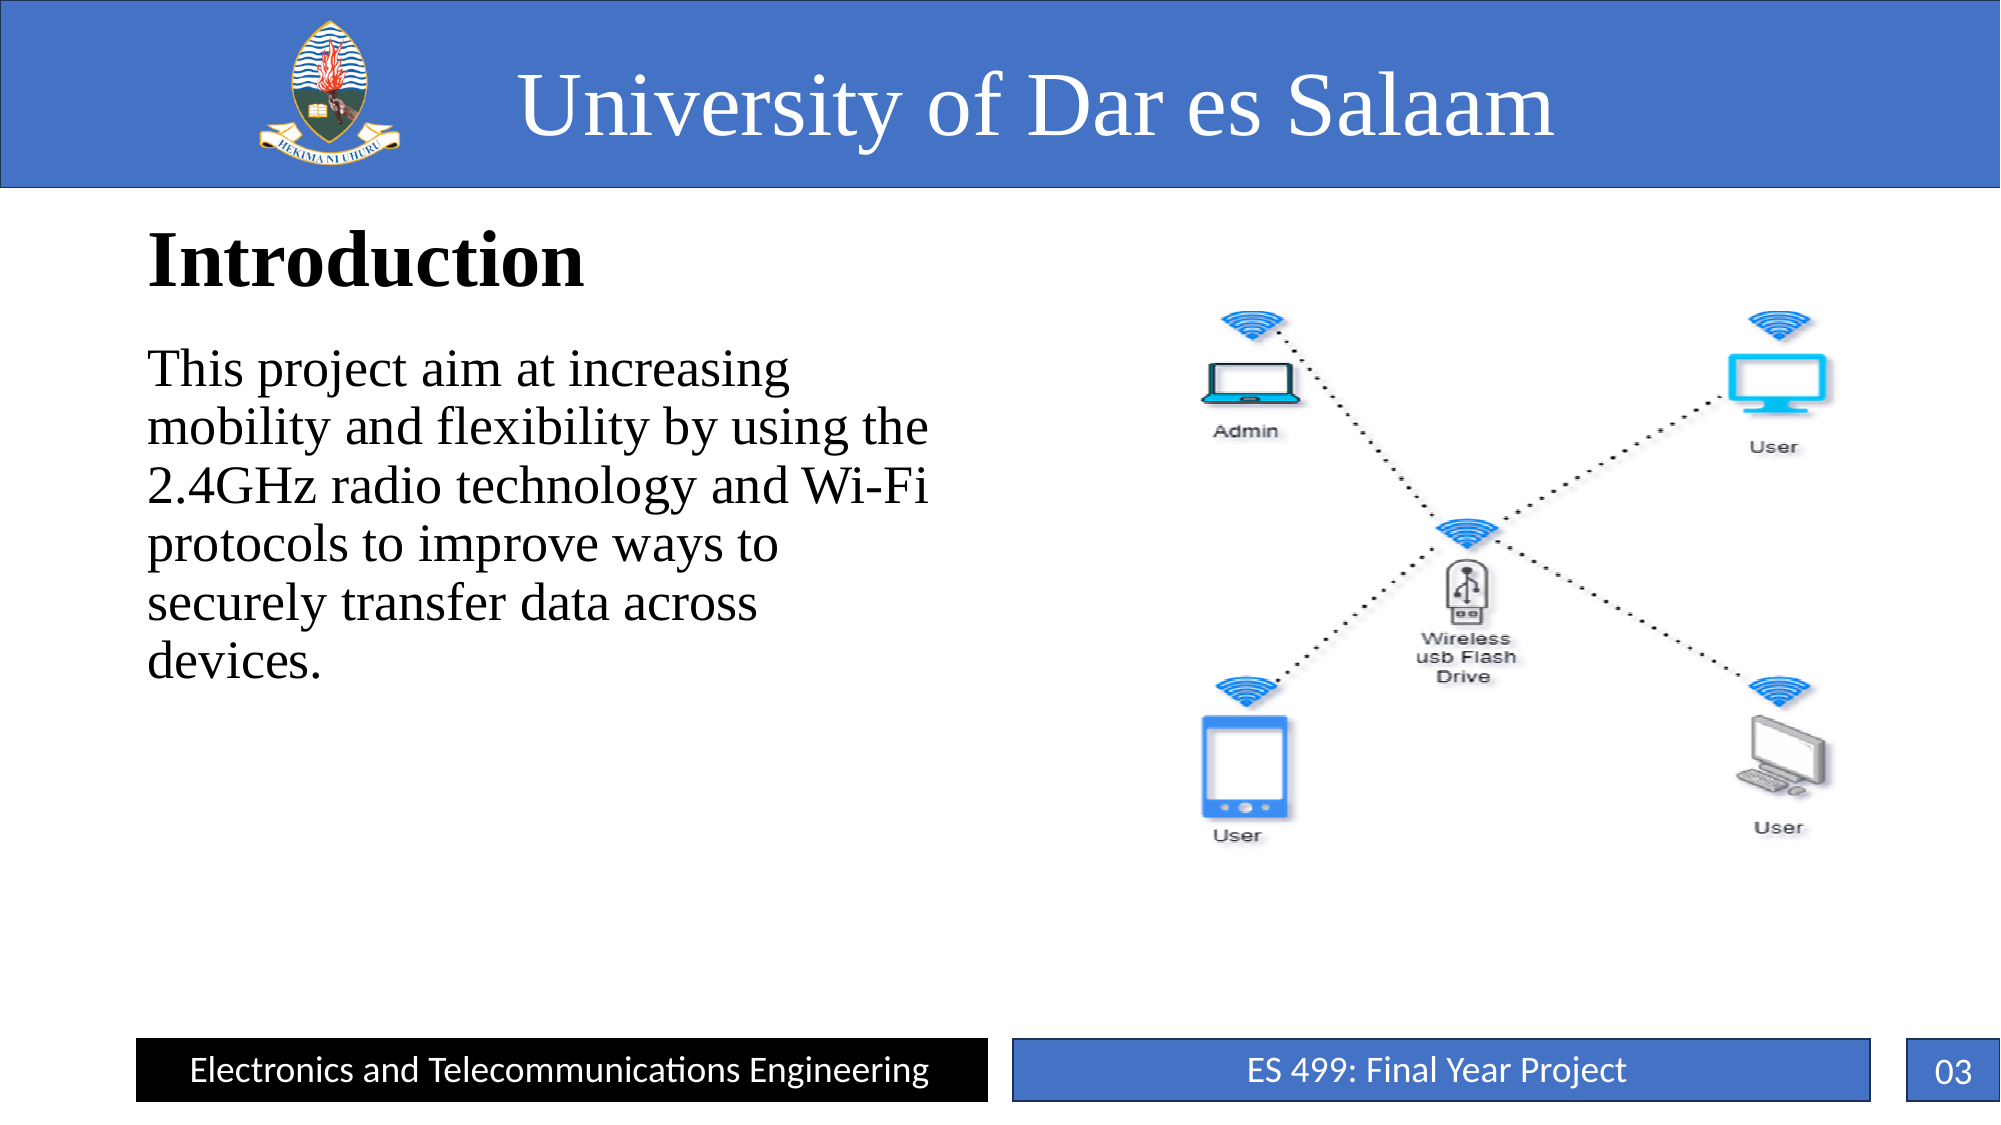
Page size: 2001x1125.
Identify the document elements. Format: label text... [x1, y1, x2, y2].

text_box [0, 0, 2000, 188]
list This project aim at increasing mobility and flexibility by using the 2.4GHz radio technology and Wi-Fi protocols to improve ways to securely transfer data across devices. [132, 331, 956, 1022]
text_box [136, 1038, 988, 1102]
text_box University of Dar es Salaam [502, 36, 1671, 162]
picture [1181, 311, 1858, 872]
text_box 03 [1906, 1038, 2000, 1102]
text_box [1012, 1038, 1871, 1102]
text_box ES 499: Final Year Project [1232, 1037, 1643, 1098]
title Introduction [132, 209, 1858, 312]
picture [256, 20, 403, 166]
text_box Electronics and Telecommunications Engineering [174, 1037, 950, 1098]
